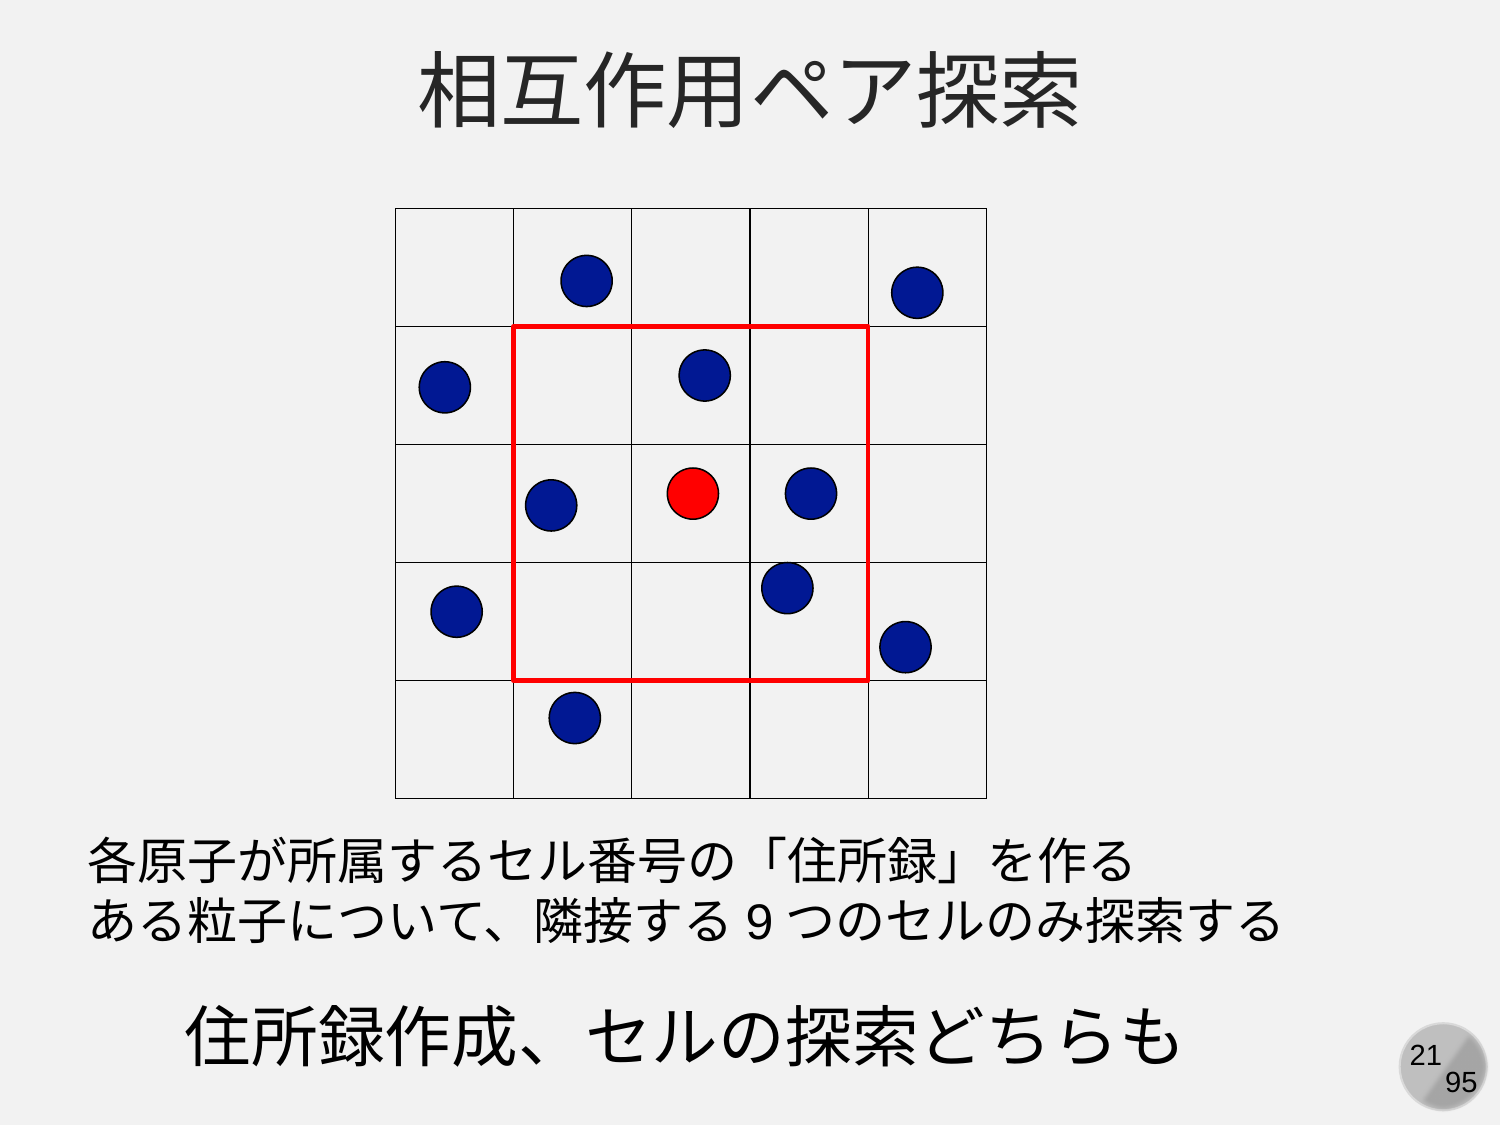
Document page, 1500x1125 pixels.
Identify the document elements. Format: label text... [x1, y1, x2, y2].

text_box [751, 563, 868, 680]
text_box [632, 563, 749, 680]
list 相互作用ペア探索 [0, 31, 1500, 155]
text_box 各原子が所属するセル番号の「住所録」を作る ある粒子について、隣接する9つのセルのみ探索する [72, 822, 1301, 957]
text_box [559, 254, 614, 308]
text_box [632, 445, 749, 562]
text_box [418, 360, 472, 414]
text_box [430, 585, 484, 639]
text_box [548, 691, 602, 745]
text_box [514, 327, 631, 444]
text_box [632, 327, 749, 444]
text_box [514, 445, 631, 562]
text_box [751, 327, 868, 444]
text_box [514, 563, 631, 680]
text_box [751, 445, 868, 562]
text_box [878, 620, 933, 674]
text_box [890, 266, 944, 320]
